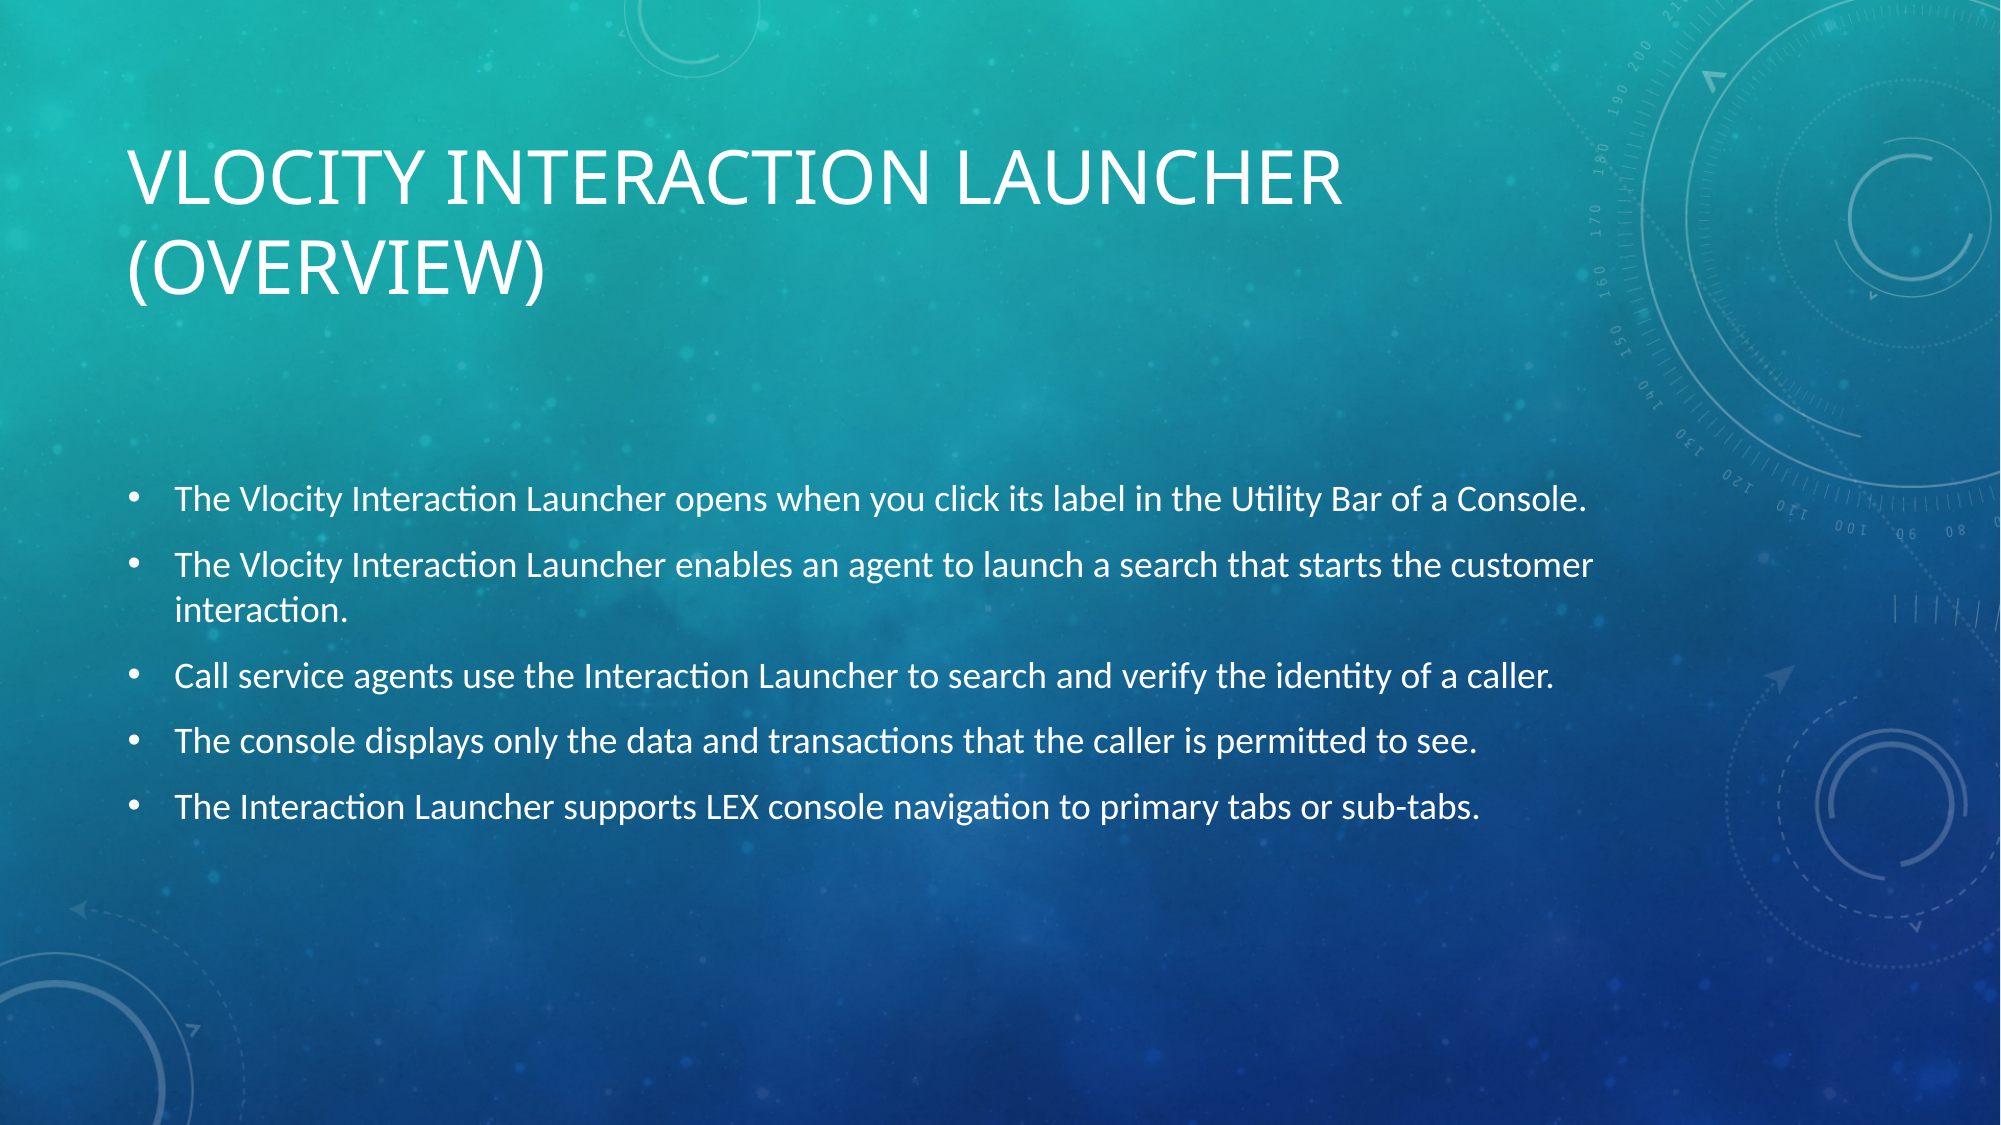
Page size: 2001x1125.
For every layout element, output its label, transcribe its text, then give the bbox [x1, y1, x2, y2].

picture [0, 0, 2001, 1125]
list The Vlocity Interaction Launcher opens when you click its label in the Utility Bar of a Console. The Vlocity Interaction Launcher enables an agent to launch a search that starts the customer interaction. Call service agents use the Interaction Launcher to search and verify the identity of a caller. The console displays only the data and transactions that the caller is permitted to see. The Interaction Launcher supports LEX console navigation to primary tabs or sub-tabs. [112, 351, 1775, 950]
title Vlocity Interaction Launcher (Overview) [112, 99, 1775, 339]
